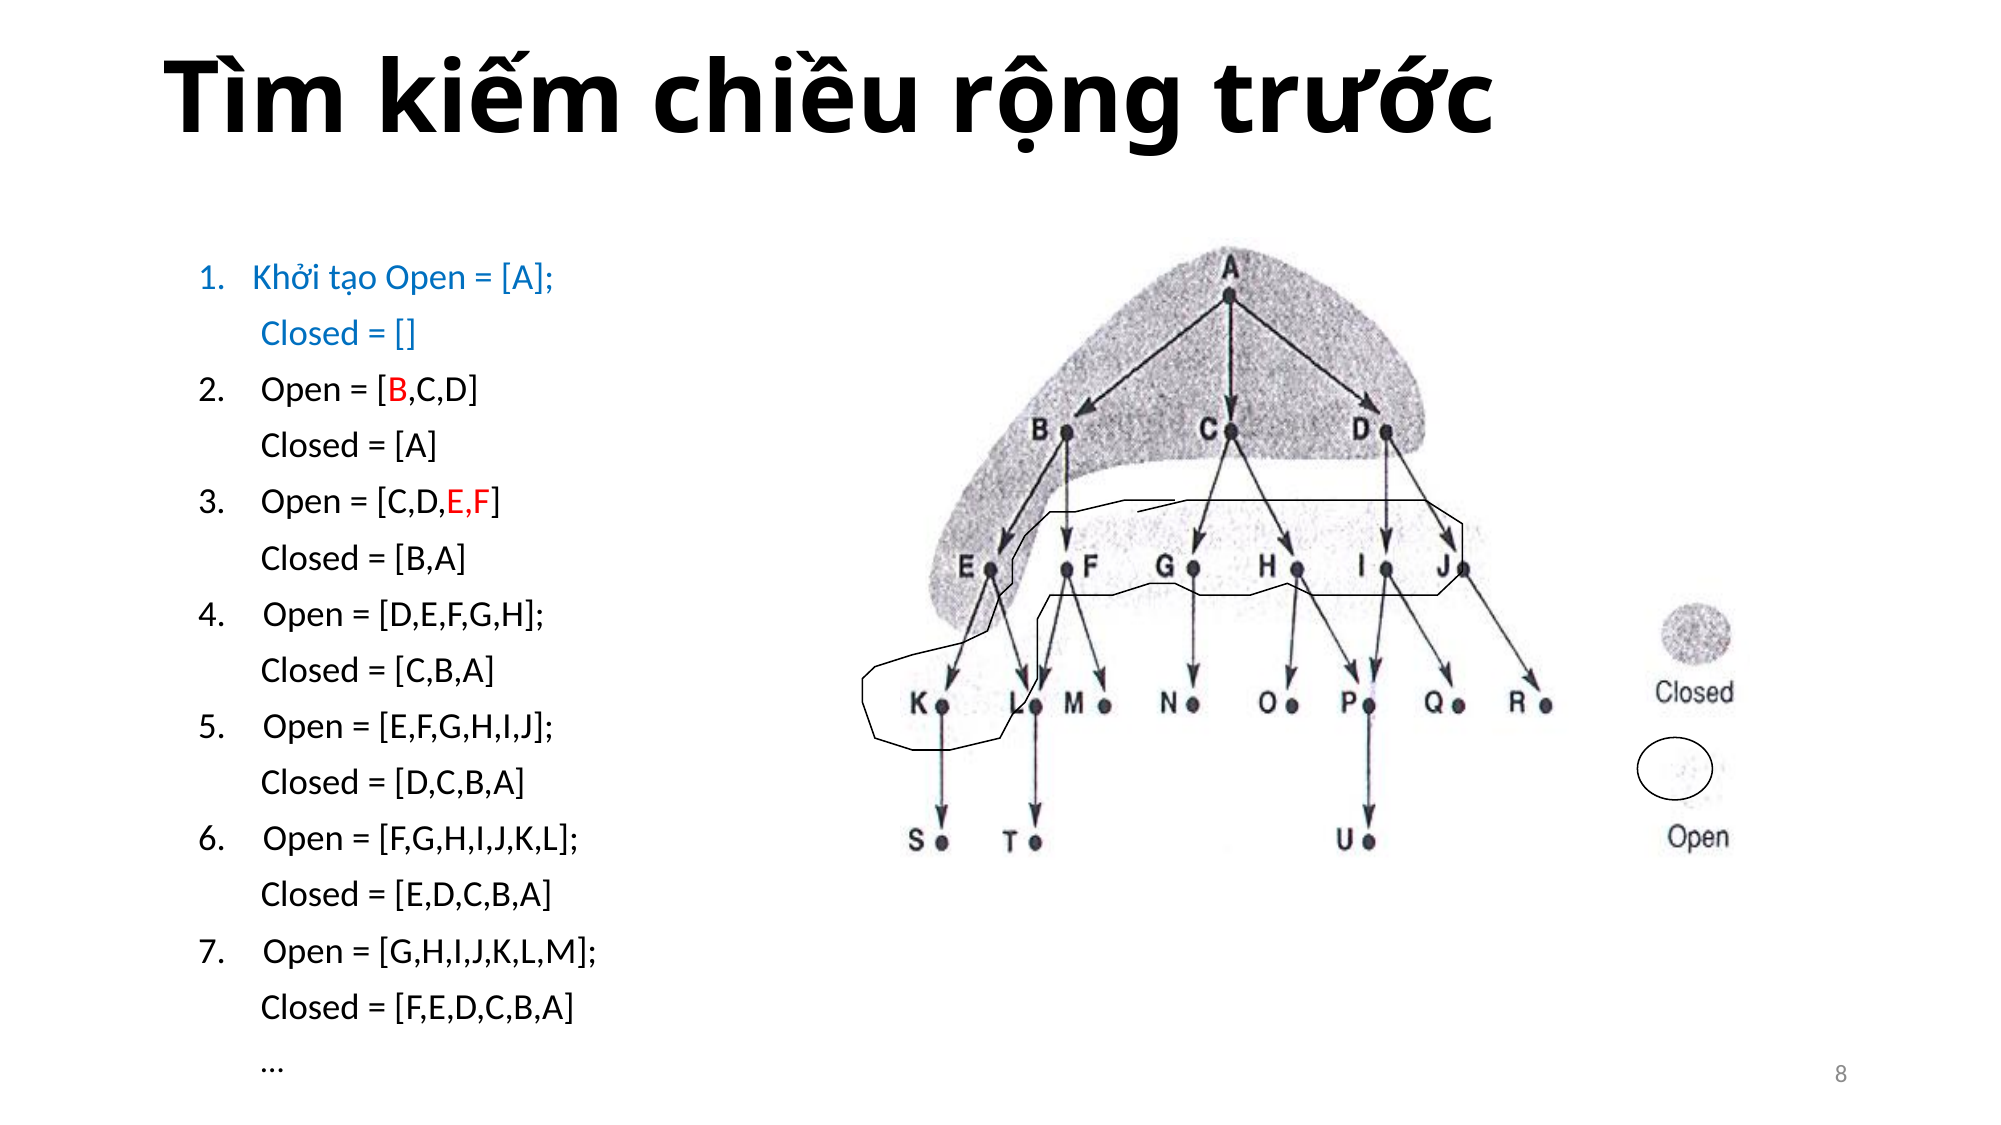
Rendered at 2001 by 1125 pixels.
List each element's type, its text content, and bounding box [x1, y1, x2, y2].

text_box [862, 659, 899, 746]
slide_number 8 [1412, 1042, 1863, 1103]
list Khởi tạo Open = [A]; Closed = [] 2. Open = [B,C,D] Closed = [A] 3. Open = [C,D,E,F] Closed = [B,A] Open = [D,E,F,G,H]; Closed = [C,B,A] Open = [E,F,G,H,I,J]; Closed = [D,C,B,A] Open = [F,G,H,I,J,K,L]; Closed = [E,D,C,B,A] Open = [G,H,I,J,K,L,M]; Closed = [F,E,D,C,B,A] … [183, 250, 1113, 1088]
title Tìm kiếm chiều rộng trước [147, 0, 1873, 209]
picture [899, 237, 1750, 900]
